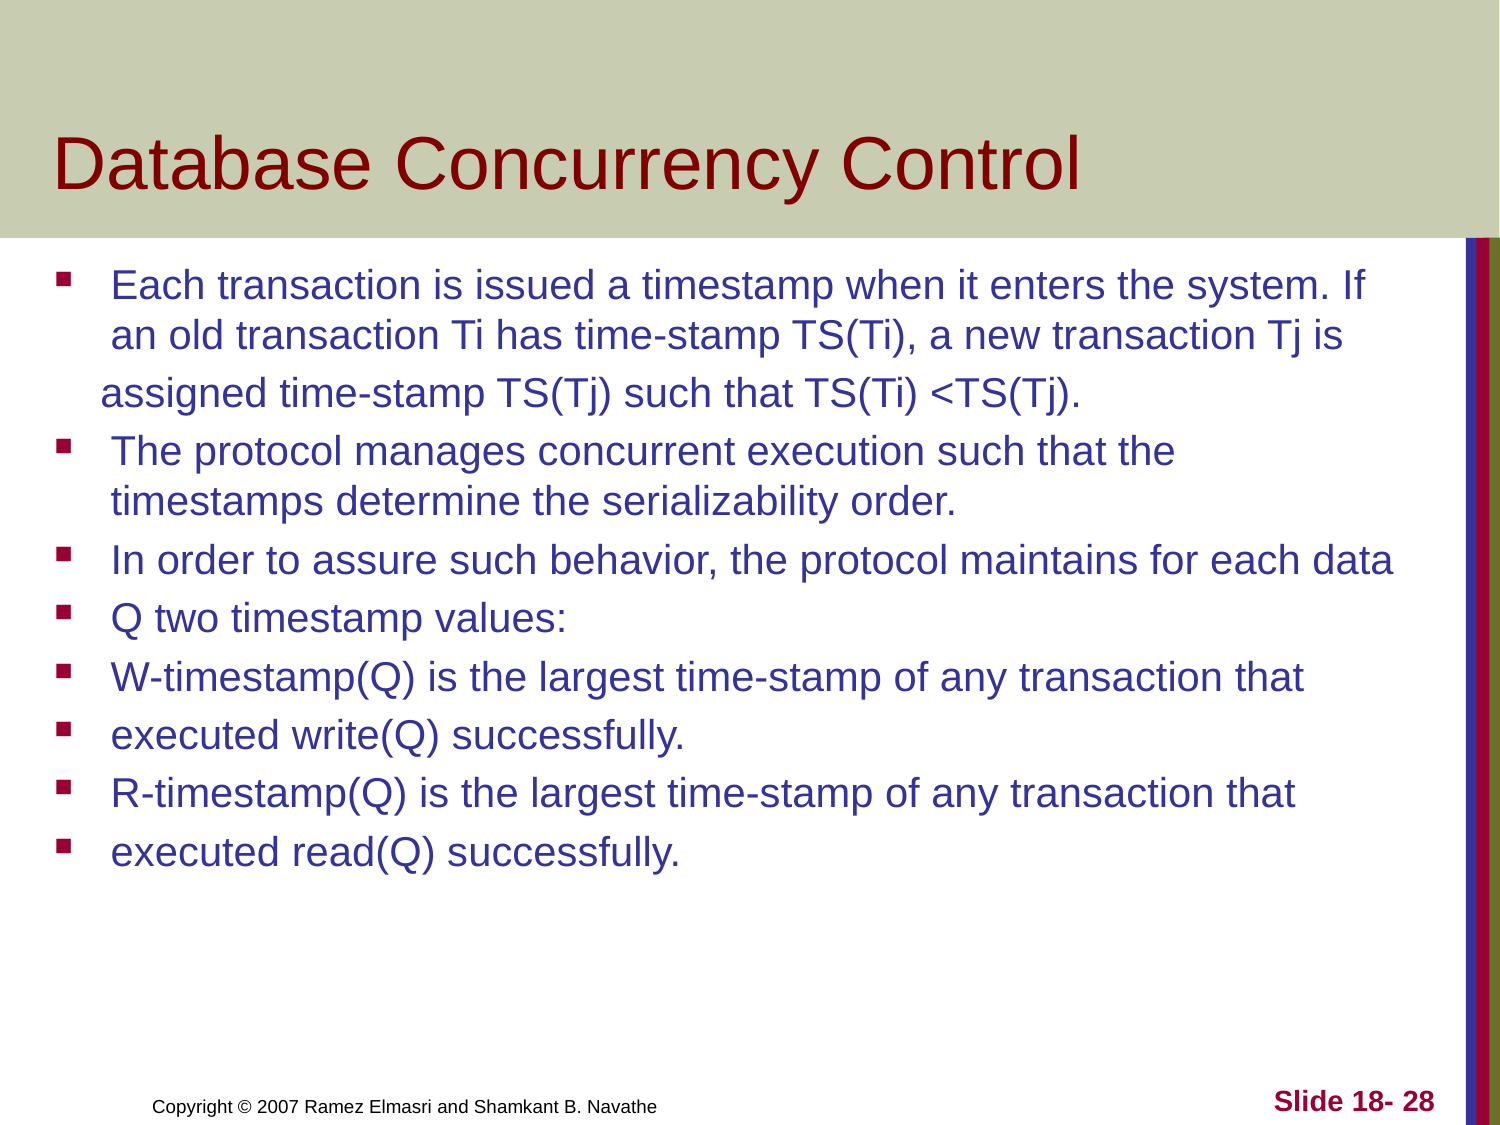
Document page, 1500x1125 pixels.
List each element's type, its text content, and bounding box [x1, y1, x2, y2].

list Each transaction is issued a timestamp when it enters the system. If an old transaction Ti has time-stamp TS(Ti), a new transaction Tj is assigned time-stamp TS(Tj) such that TS(Ti) <TS(Tj). The protocol manages concurrent execution such that the timestamps determine the serializability order. In order to assure such behavior, the protocol maintains for each data Q two timestamp values: W-timestamp(Q) is the largest time-stamp of any transaction that executed write(Q) successfully. R-timestamp(Q) is the largest time-stamp of any transaction that executed read(Q) successfully. [39, 249, 1401, 1013]
title Database Concurrency Control [37, 49, 1317, 213]
slide_number Slide 18- 28 [1137, 1049, 1451, 1125]
